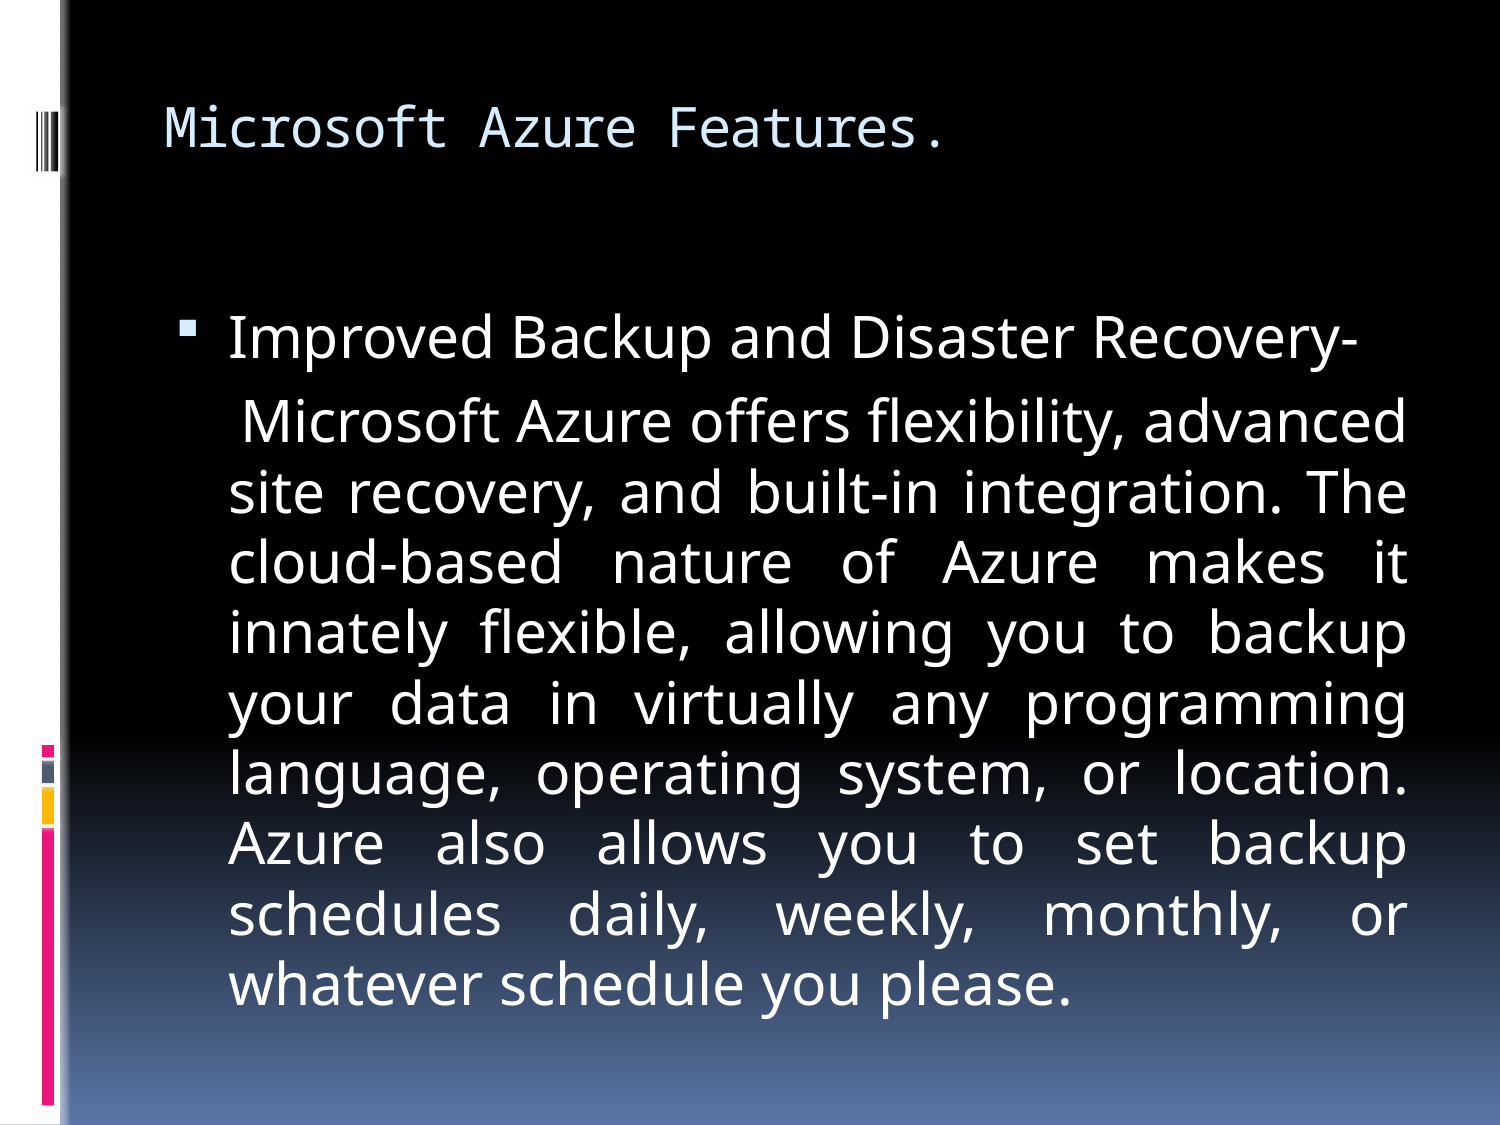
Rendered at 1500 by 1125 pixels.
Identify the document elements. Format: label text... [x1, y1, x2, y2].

title Microsoft Azure Features. [150, 83, 1425, 234]
list Improved Backup and Disaster Recovery- Microsoft Azure offers flexibility, advanced site recovery, and built-in integration. The cloud-based nature of Azure makes it innately flexible, allowing you to backup your data in virtually any programming language, operating system, or location. Azure also allows you to set backup schedules daily, weekly, monthly, or whatever schedule you please. [150, 292, 1425, 1043]
